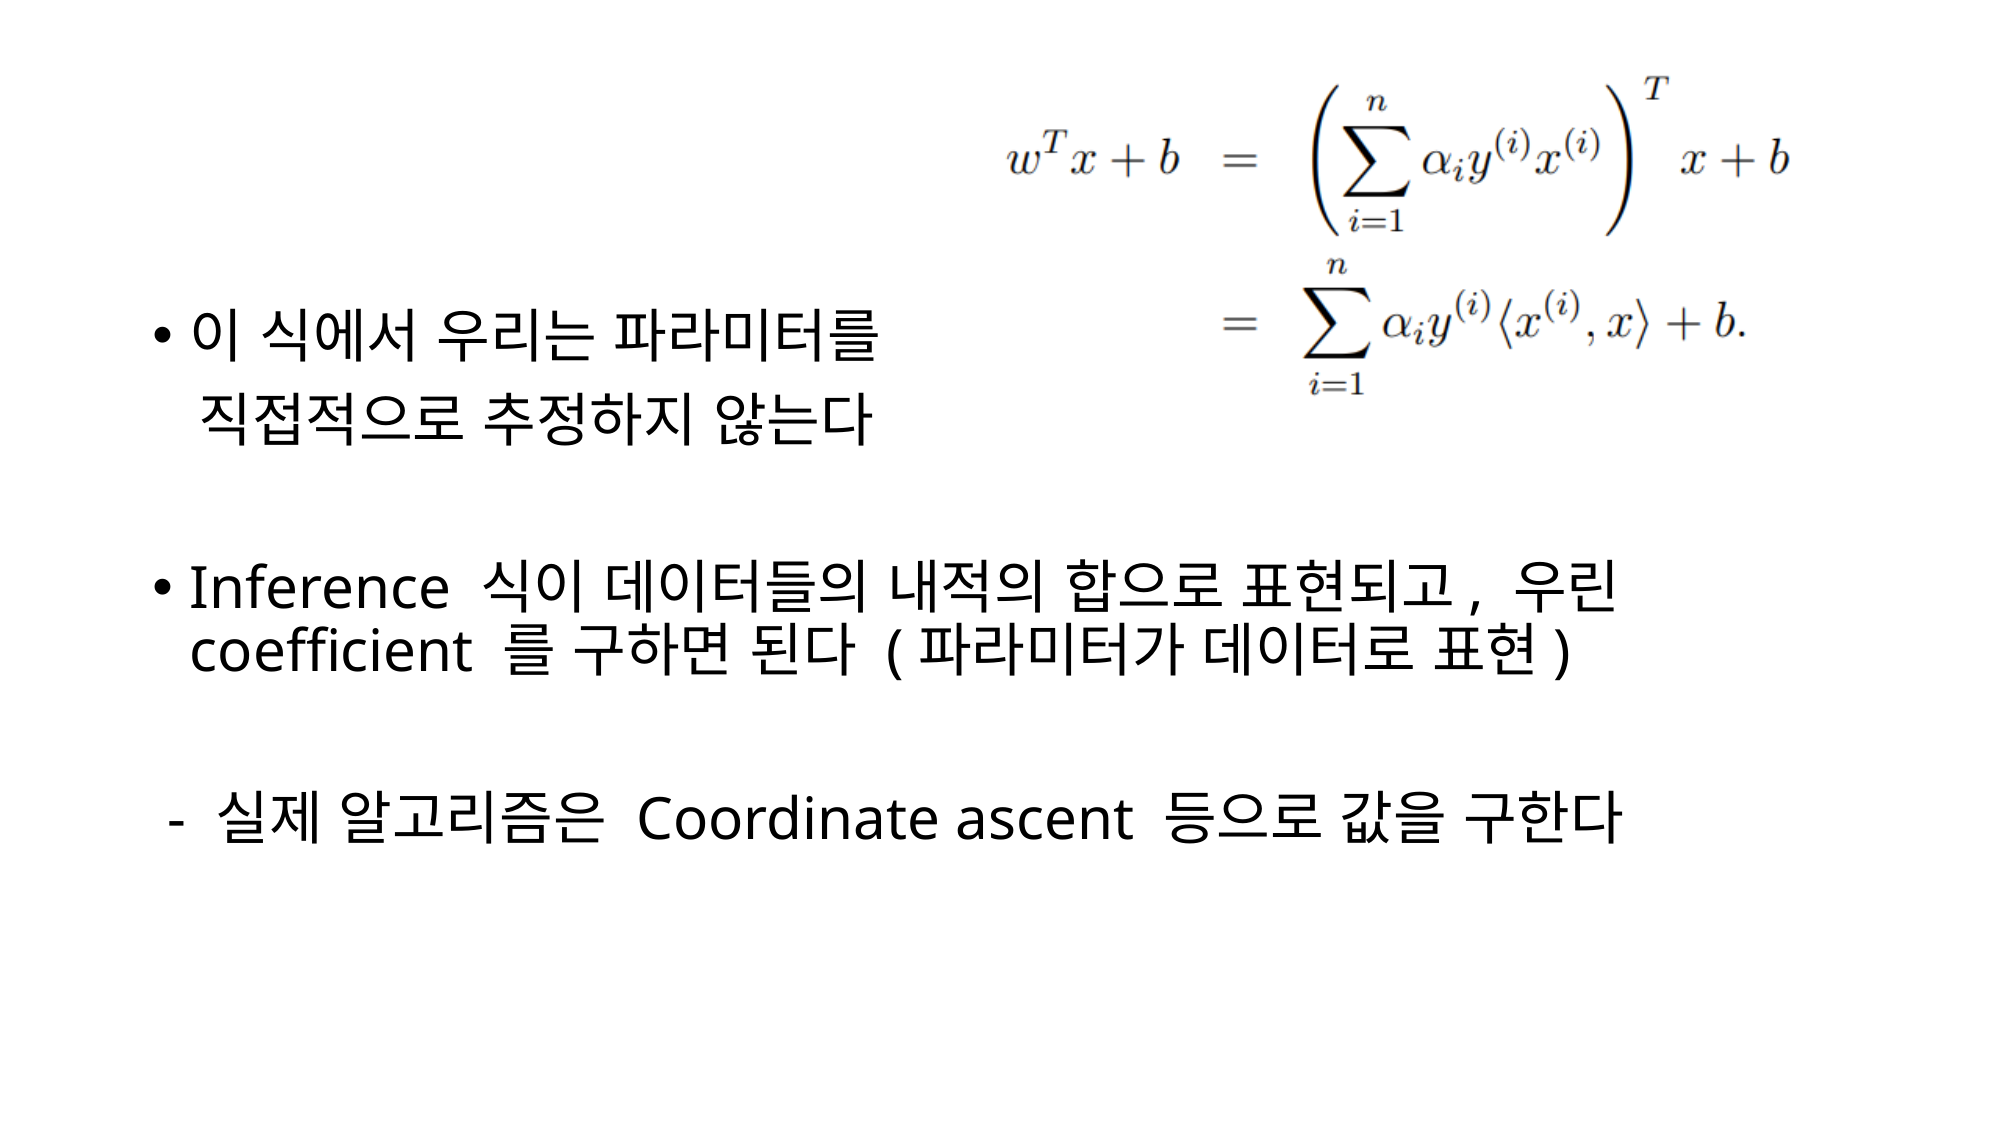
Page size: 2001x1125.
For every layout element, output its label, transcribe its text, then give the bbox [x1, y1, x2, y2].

picture [970, 59, 1863, 412]
list 이 식에서 우리는 파라미터를 직접적으로 추정하지 않는다 Inference 식이 데이터들의 내적의 합으로 표현되고, 우린 coefficient 를 구하면 된다 (파라미터가 데이터로 표현) - 실제 알고리즘은 Coordinate ascent 등으로 값을 구한다 [137, 299, 1863, 1014]
